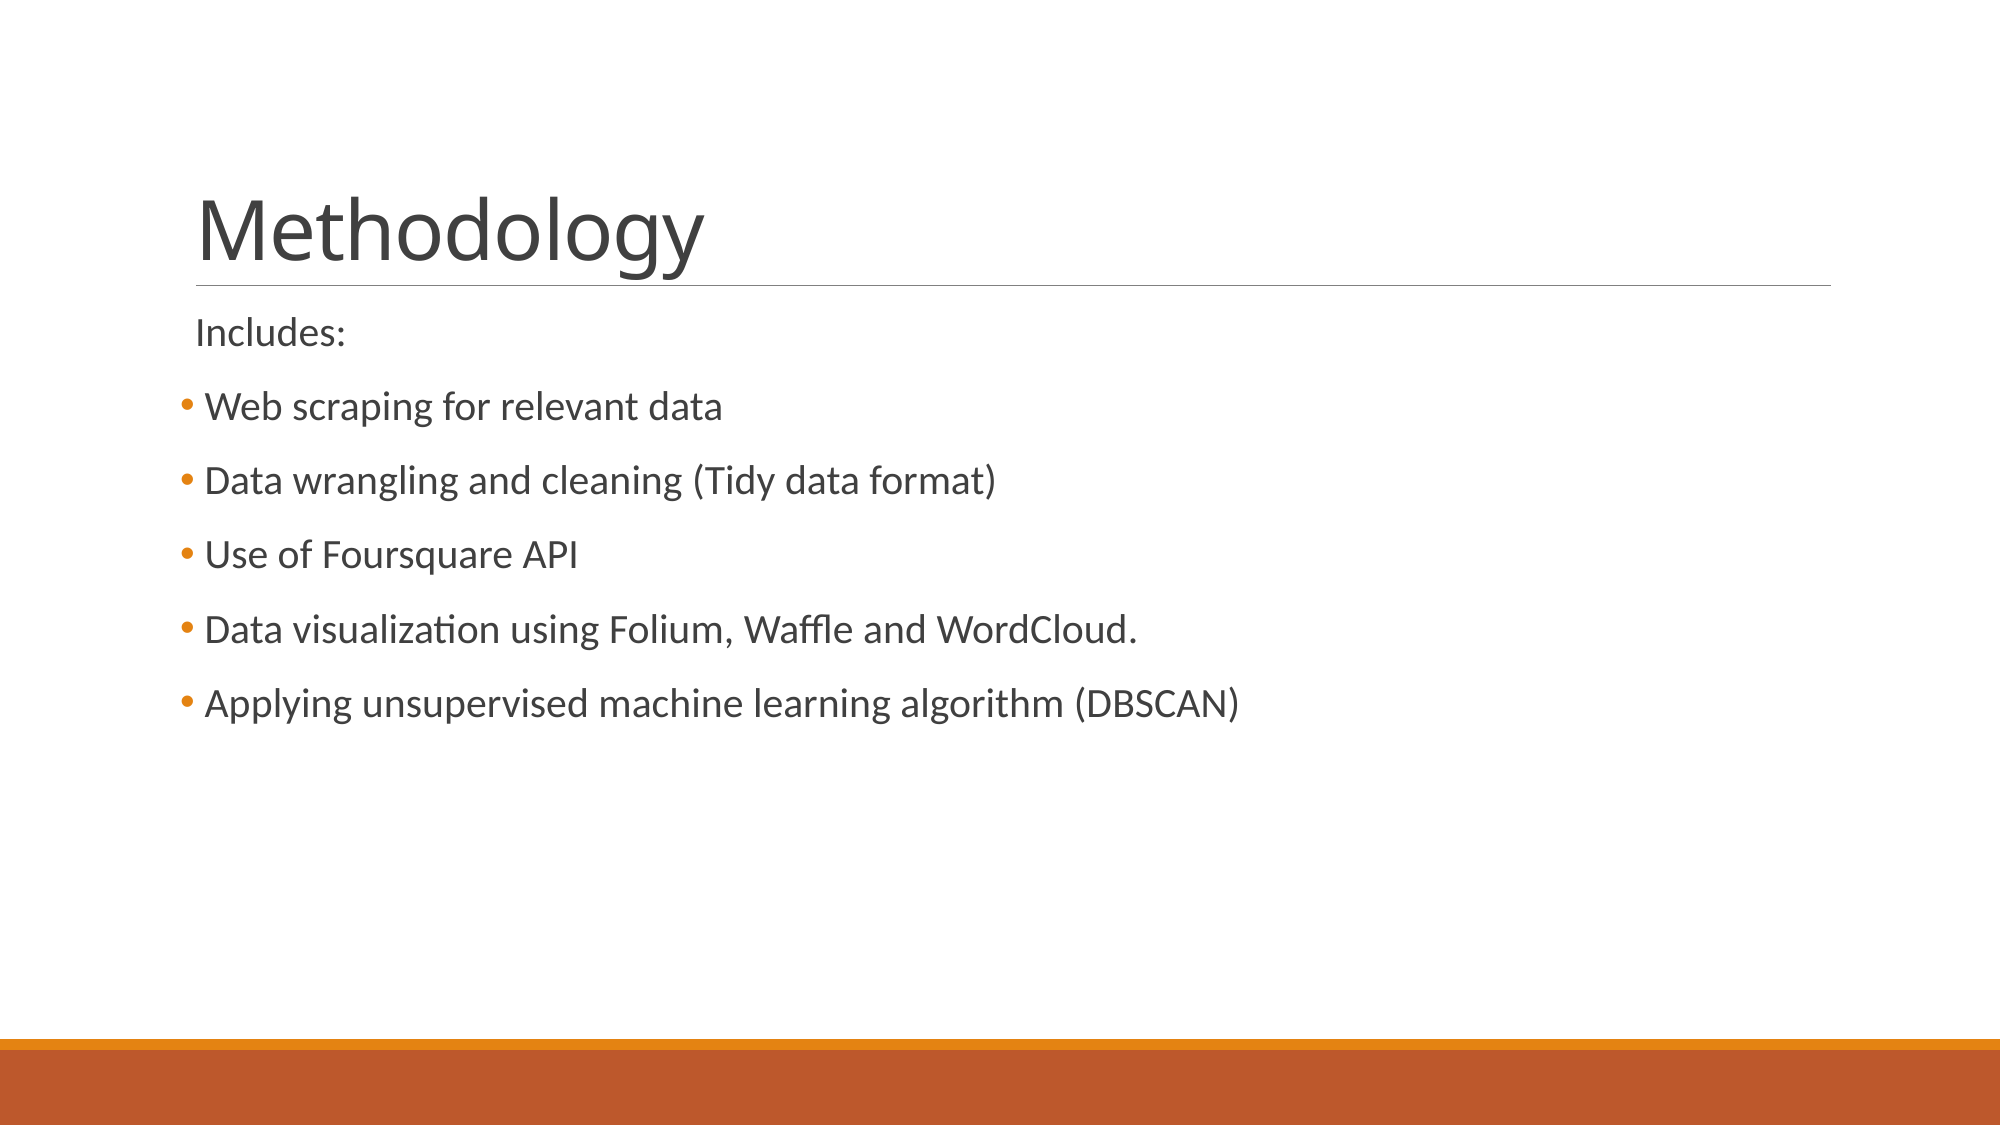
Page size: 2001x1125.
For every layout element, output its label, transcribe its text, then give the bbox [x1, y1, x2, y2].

title Methodology [180, 47, 1830, 285]
list Includes: Web scraping for relevant data Data wrangling and cleaning (Tidy data format) Use of Foursquare API Data visualization using Folium, Waffle and WordCloud. Applying unsupervised machine learning algorithm (DBSCAN) [180, 302, 1830, 963]
